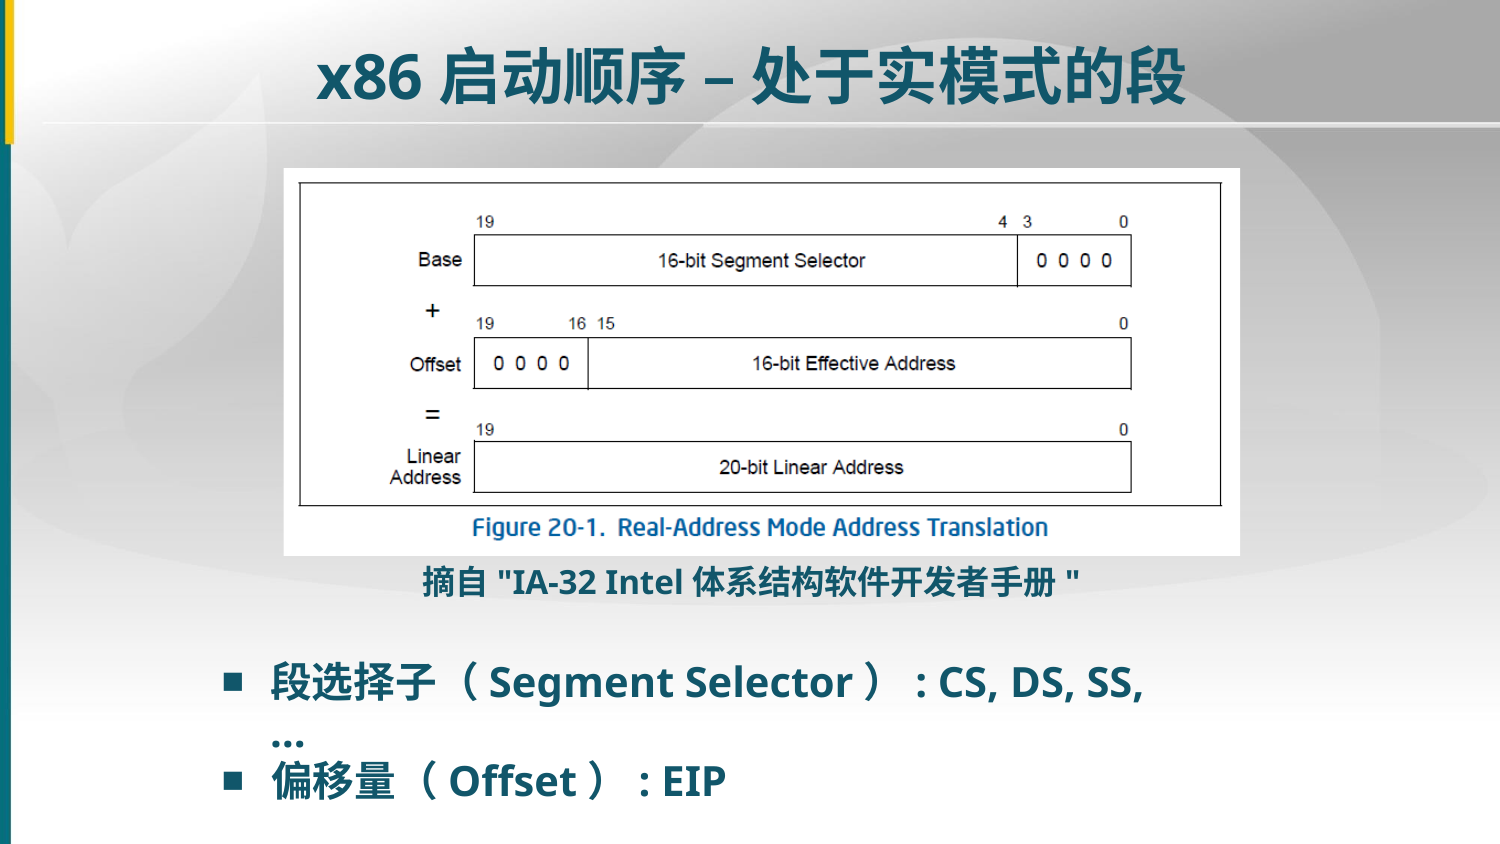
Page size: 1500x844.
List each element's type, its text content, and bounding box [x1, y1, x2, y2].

title x86启动顺序 – 处于实模式的段 [51, 37, 1449, 179]
picture [0, 0, 1500, 844]
text_box 摘自"IA-32 Intel体系结构软件开发者手册" 段选择子（Segment Selector）: CS, DS, SS, … 偏移量（Offset）: EIP [219, 561, 1190, 805]
text_box [283, 168, 1241, 556]
